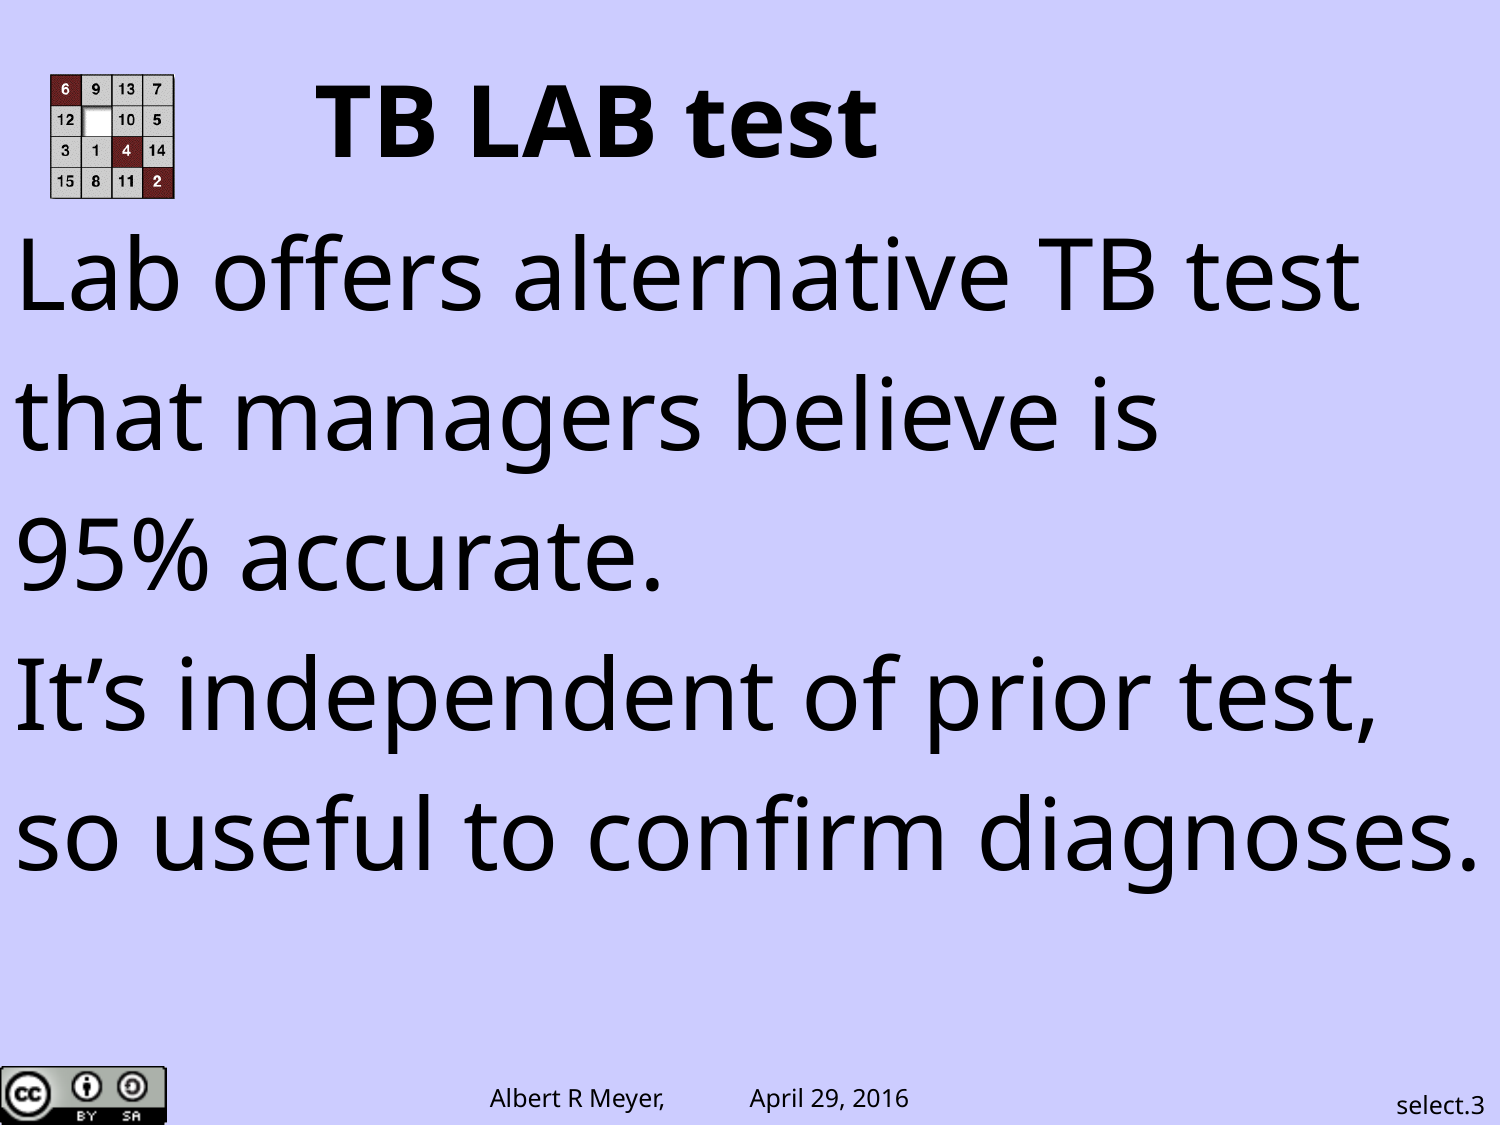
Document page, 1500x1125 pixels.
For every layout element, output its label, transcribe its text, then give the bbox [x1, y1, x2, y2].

picture [0, 1066, 167, 1125]
slide_number select.3 [1249, 1082, 1500, 1125]
picture [50, 74, 175, 199]
text_box Lab offers alternative TB test that managers believe is 95% accurate. It’s independent of prior test, so useful to confirm diagnoses. [0, 203, 1499, 898]
text_box TB LAB test [300, 49, 1175, 203]
